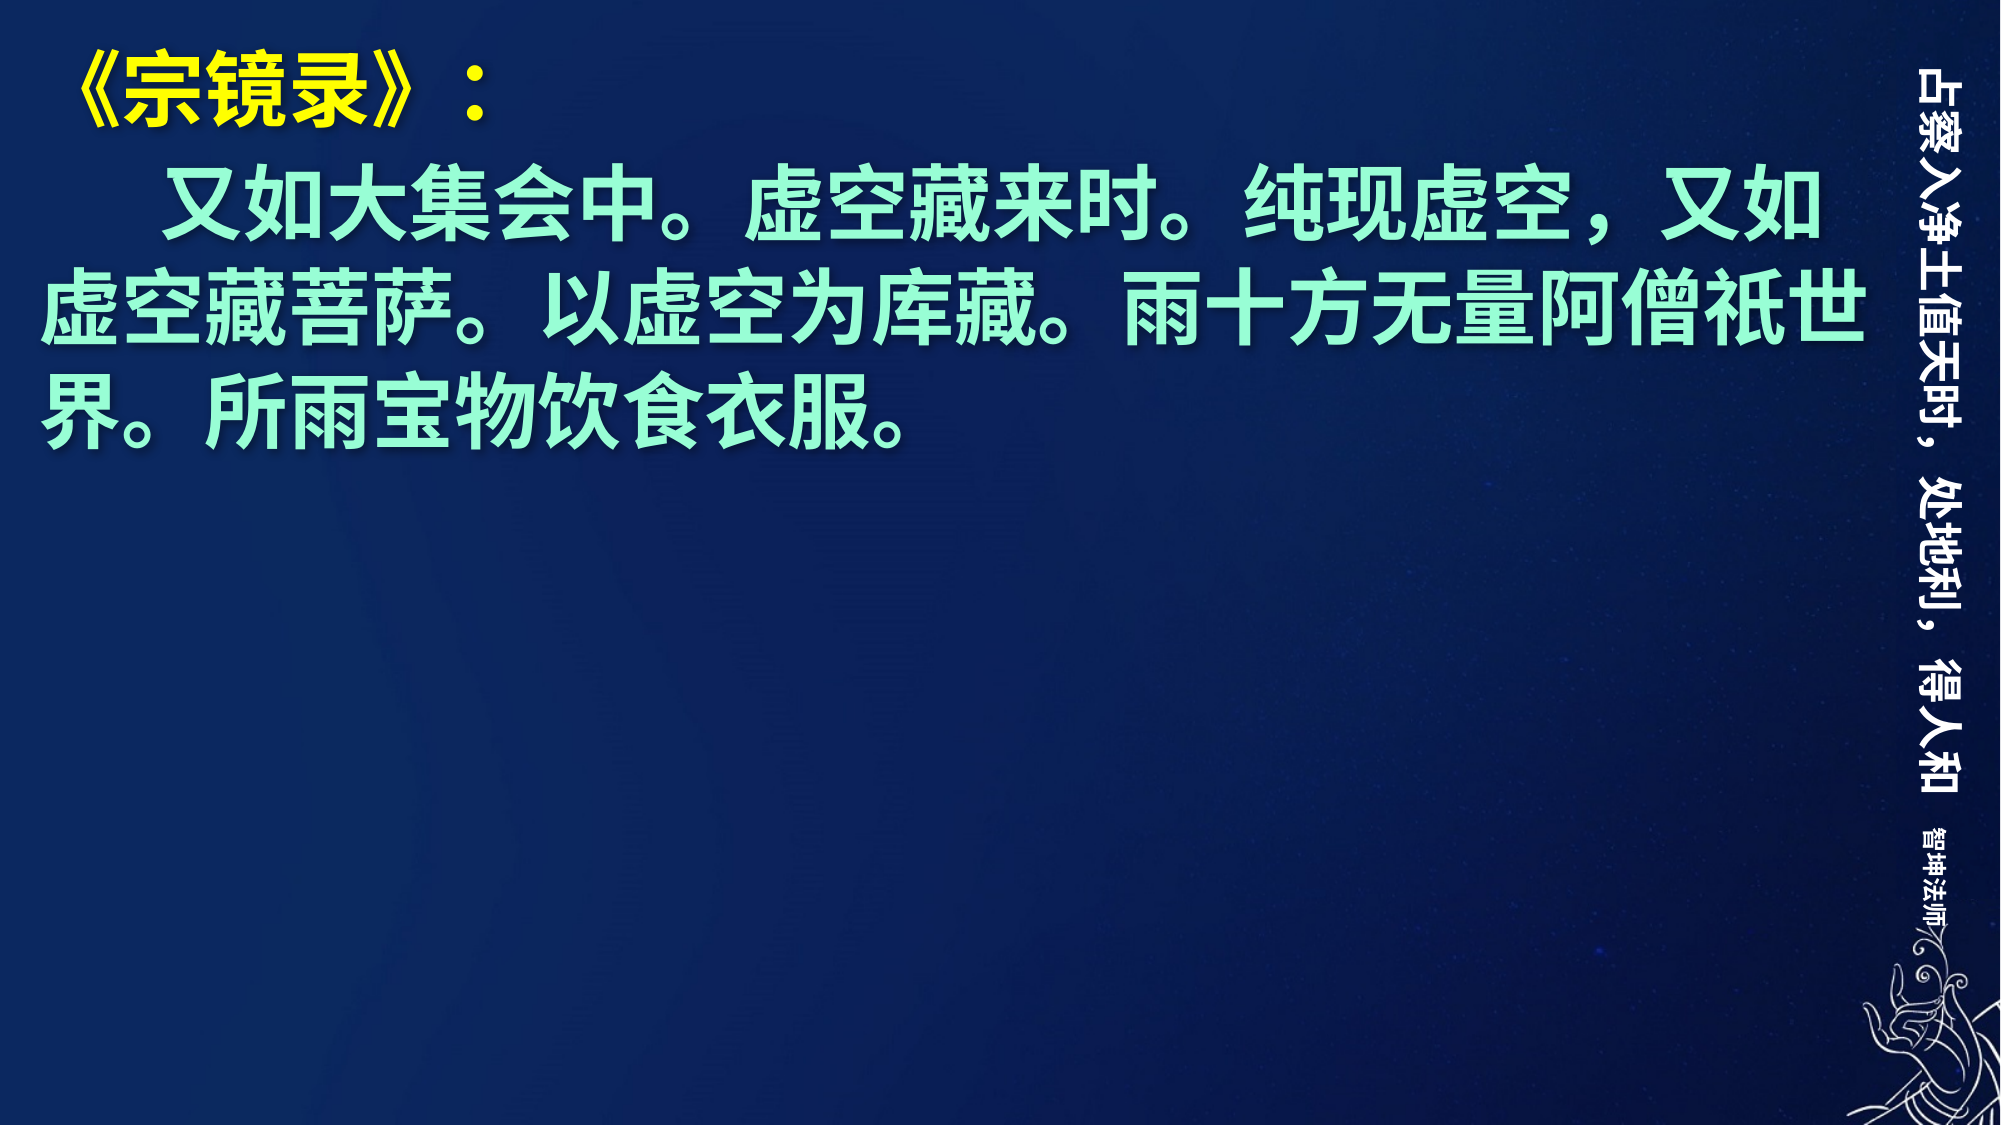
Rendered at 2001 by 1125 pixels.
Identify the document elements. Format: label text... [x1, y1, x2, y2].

list 《宗镜录》： 又如大集会中。虚空藏来时。纯现虚空，又如虚空藏菩萨。以虚空为库藏。雨十方无量阿僧祇世界。所雨宝物饮食衣服。 [23, 25, 1914, 1103]
picture [0, 0, 2001, 1125]
